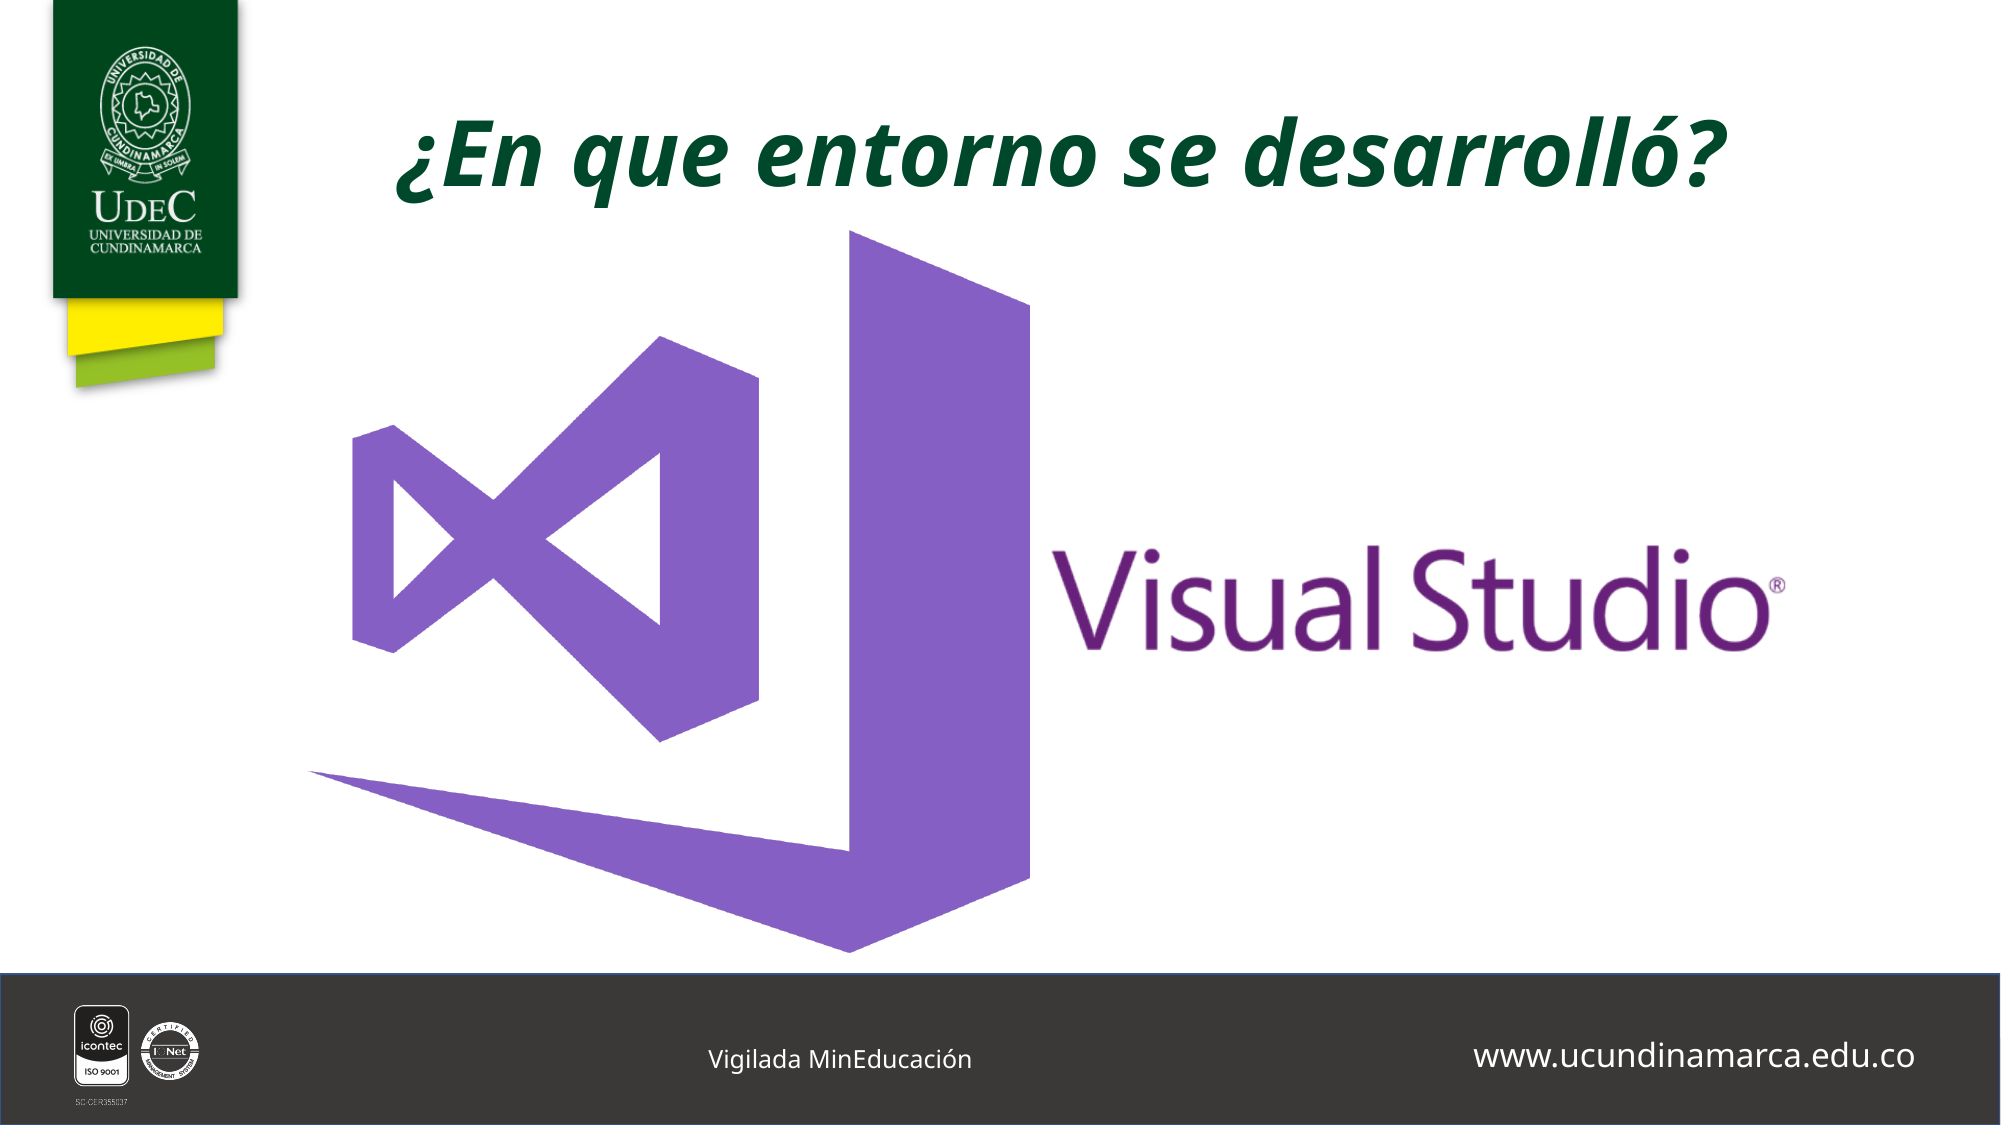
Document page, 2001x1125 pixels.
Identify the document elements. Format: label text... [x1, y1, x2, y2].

picture [0, 0, 2001, 973]
title ¿En que entorno se desarrolló? [384, 65, 1865, 247]
picture [74, 1005, 199, 1108]
